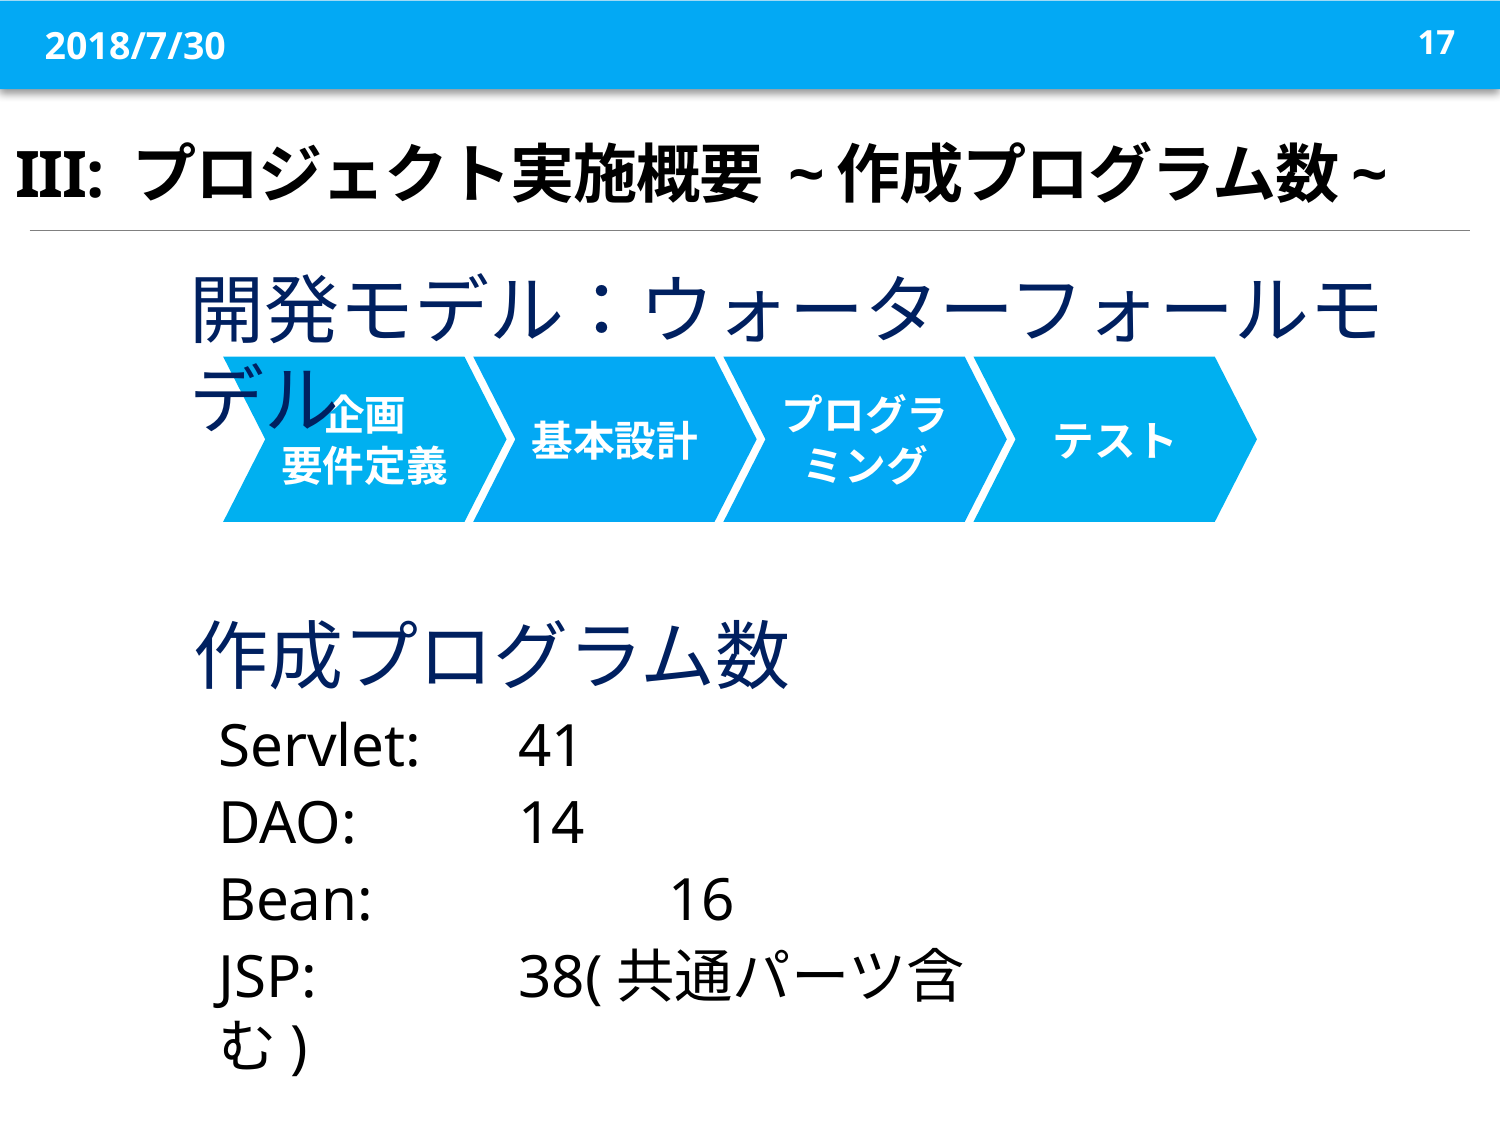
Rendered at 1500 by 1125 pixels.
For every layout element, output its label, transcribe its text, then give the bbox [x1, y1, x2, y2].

text_box 企画 要件定義 [223, 451, 501, 522]
text_box Servlet: 41 [203, 700, 838, 777]
text_box DAO: 14 [203, 777, 838, 863]
text_box Bean: 16 [203, 854, 901, 931]
text_box プログラミング [723, 451, 1001, 522]
slide_number 17 [1210, 14, 1471, 74]
text_box JSP: 38(共通パーツ含む) [203, 931, 1007, 1087]
text_box 基本設計 [473, 451, 751, 522]
text_box 開発モデル：ウォーターフォールモデル [174, 255, 1438, 451]
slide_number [29, 14, 296, 74]
text_box テスト [973, 451, 1251, 522]
title III: プロジェクト実施概要 ~作成プログラム数~ [0, 100, 1500, 219]
text_box 作成プログラム数 [178, 600, 1442, 706]
